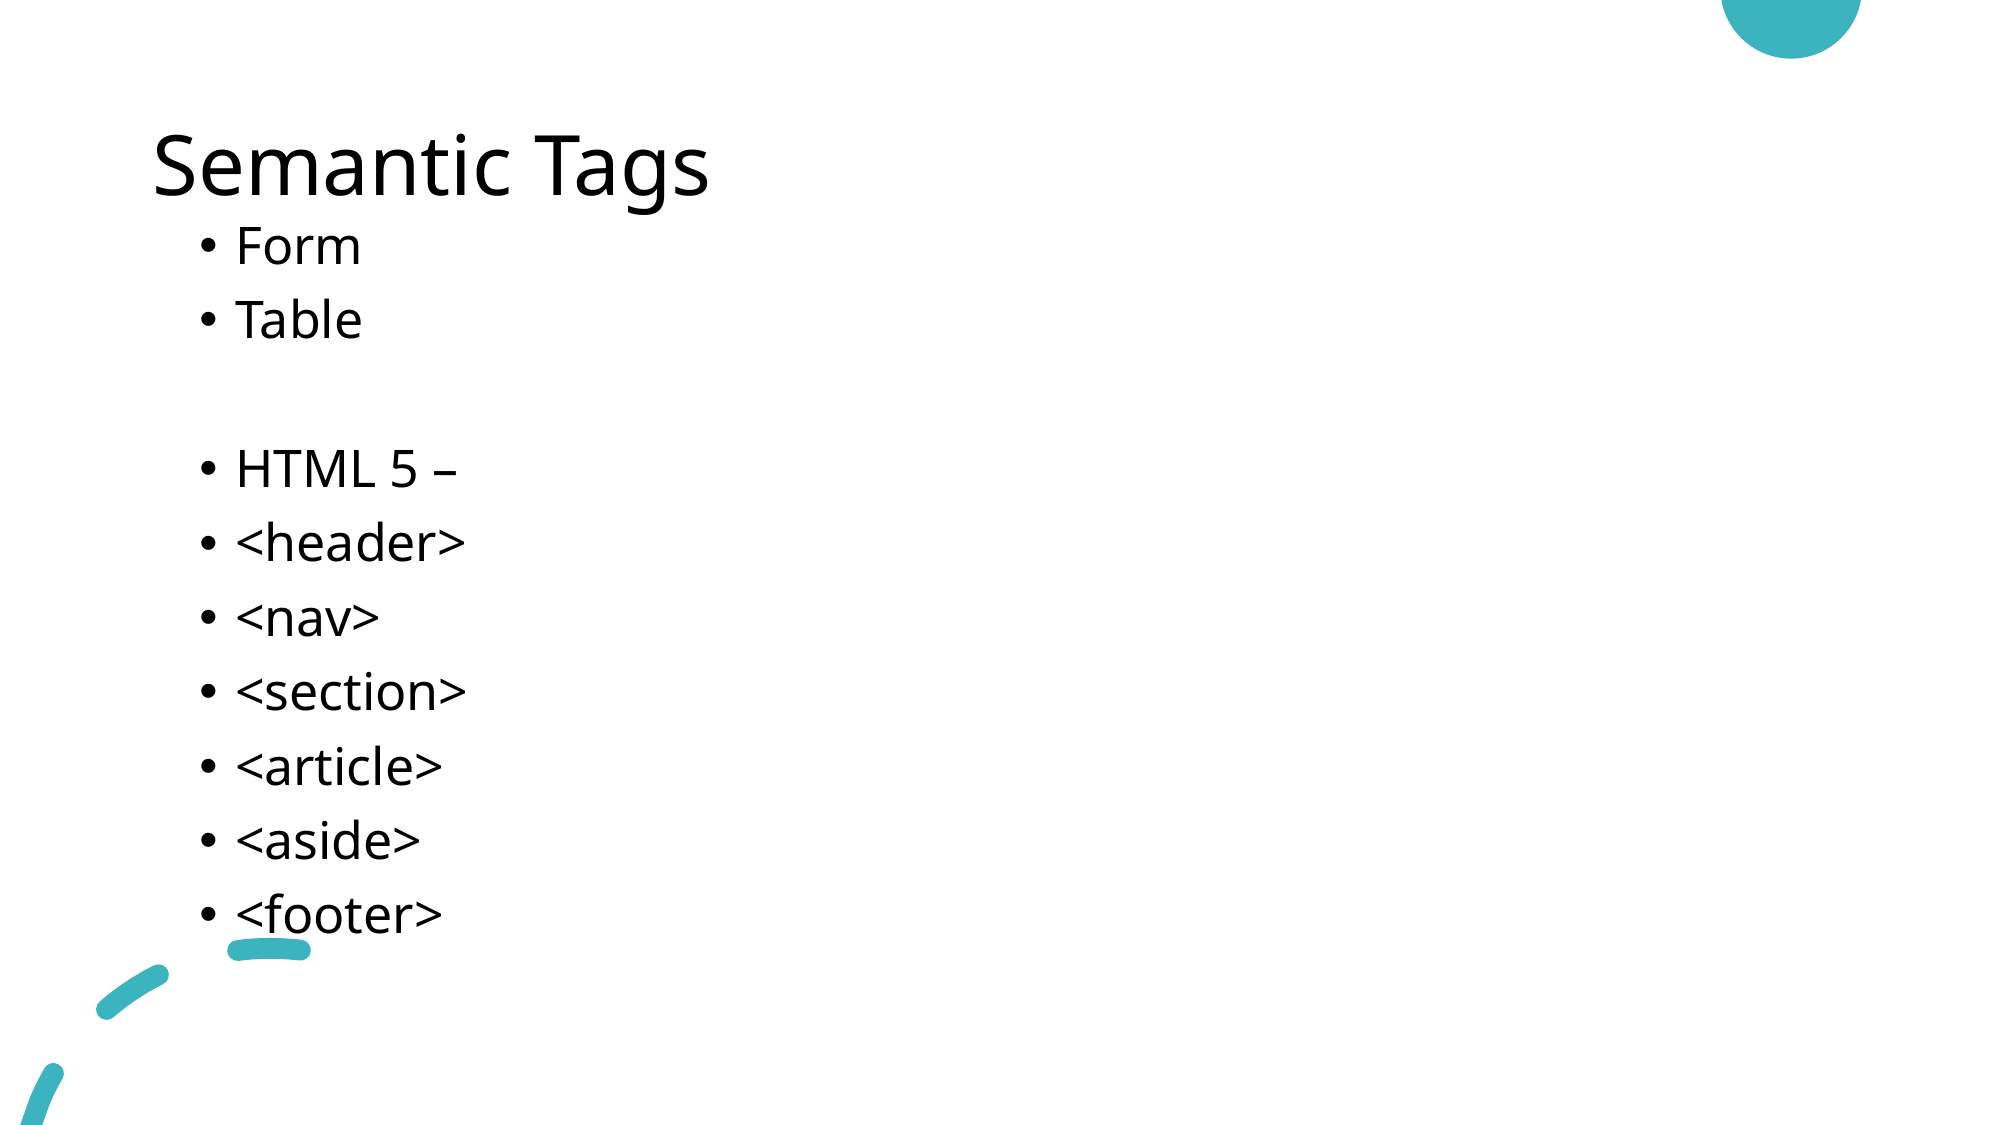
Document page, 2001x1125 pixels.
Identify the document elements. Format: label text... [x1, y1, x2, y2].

list Form Table HTML 5 – <header> <nav> <section> <article> <aside> <footer> [184, 212, 1910, 960]
title Semantic Tags [137, 59, 1863, 278]
